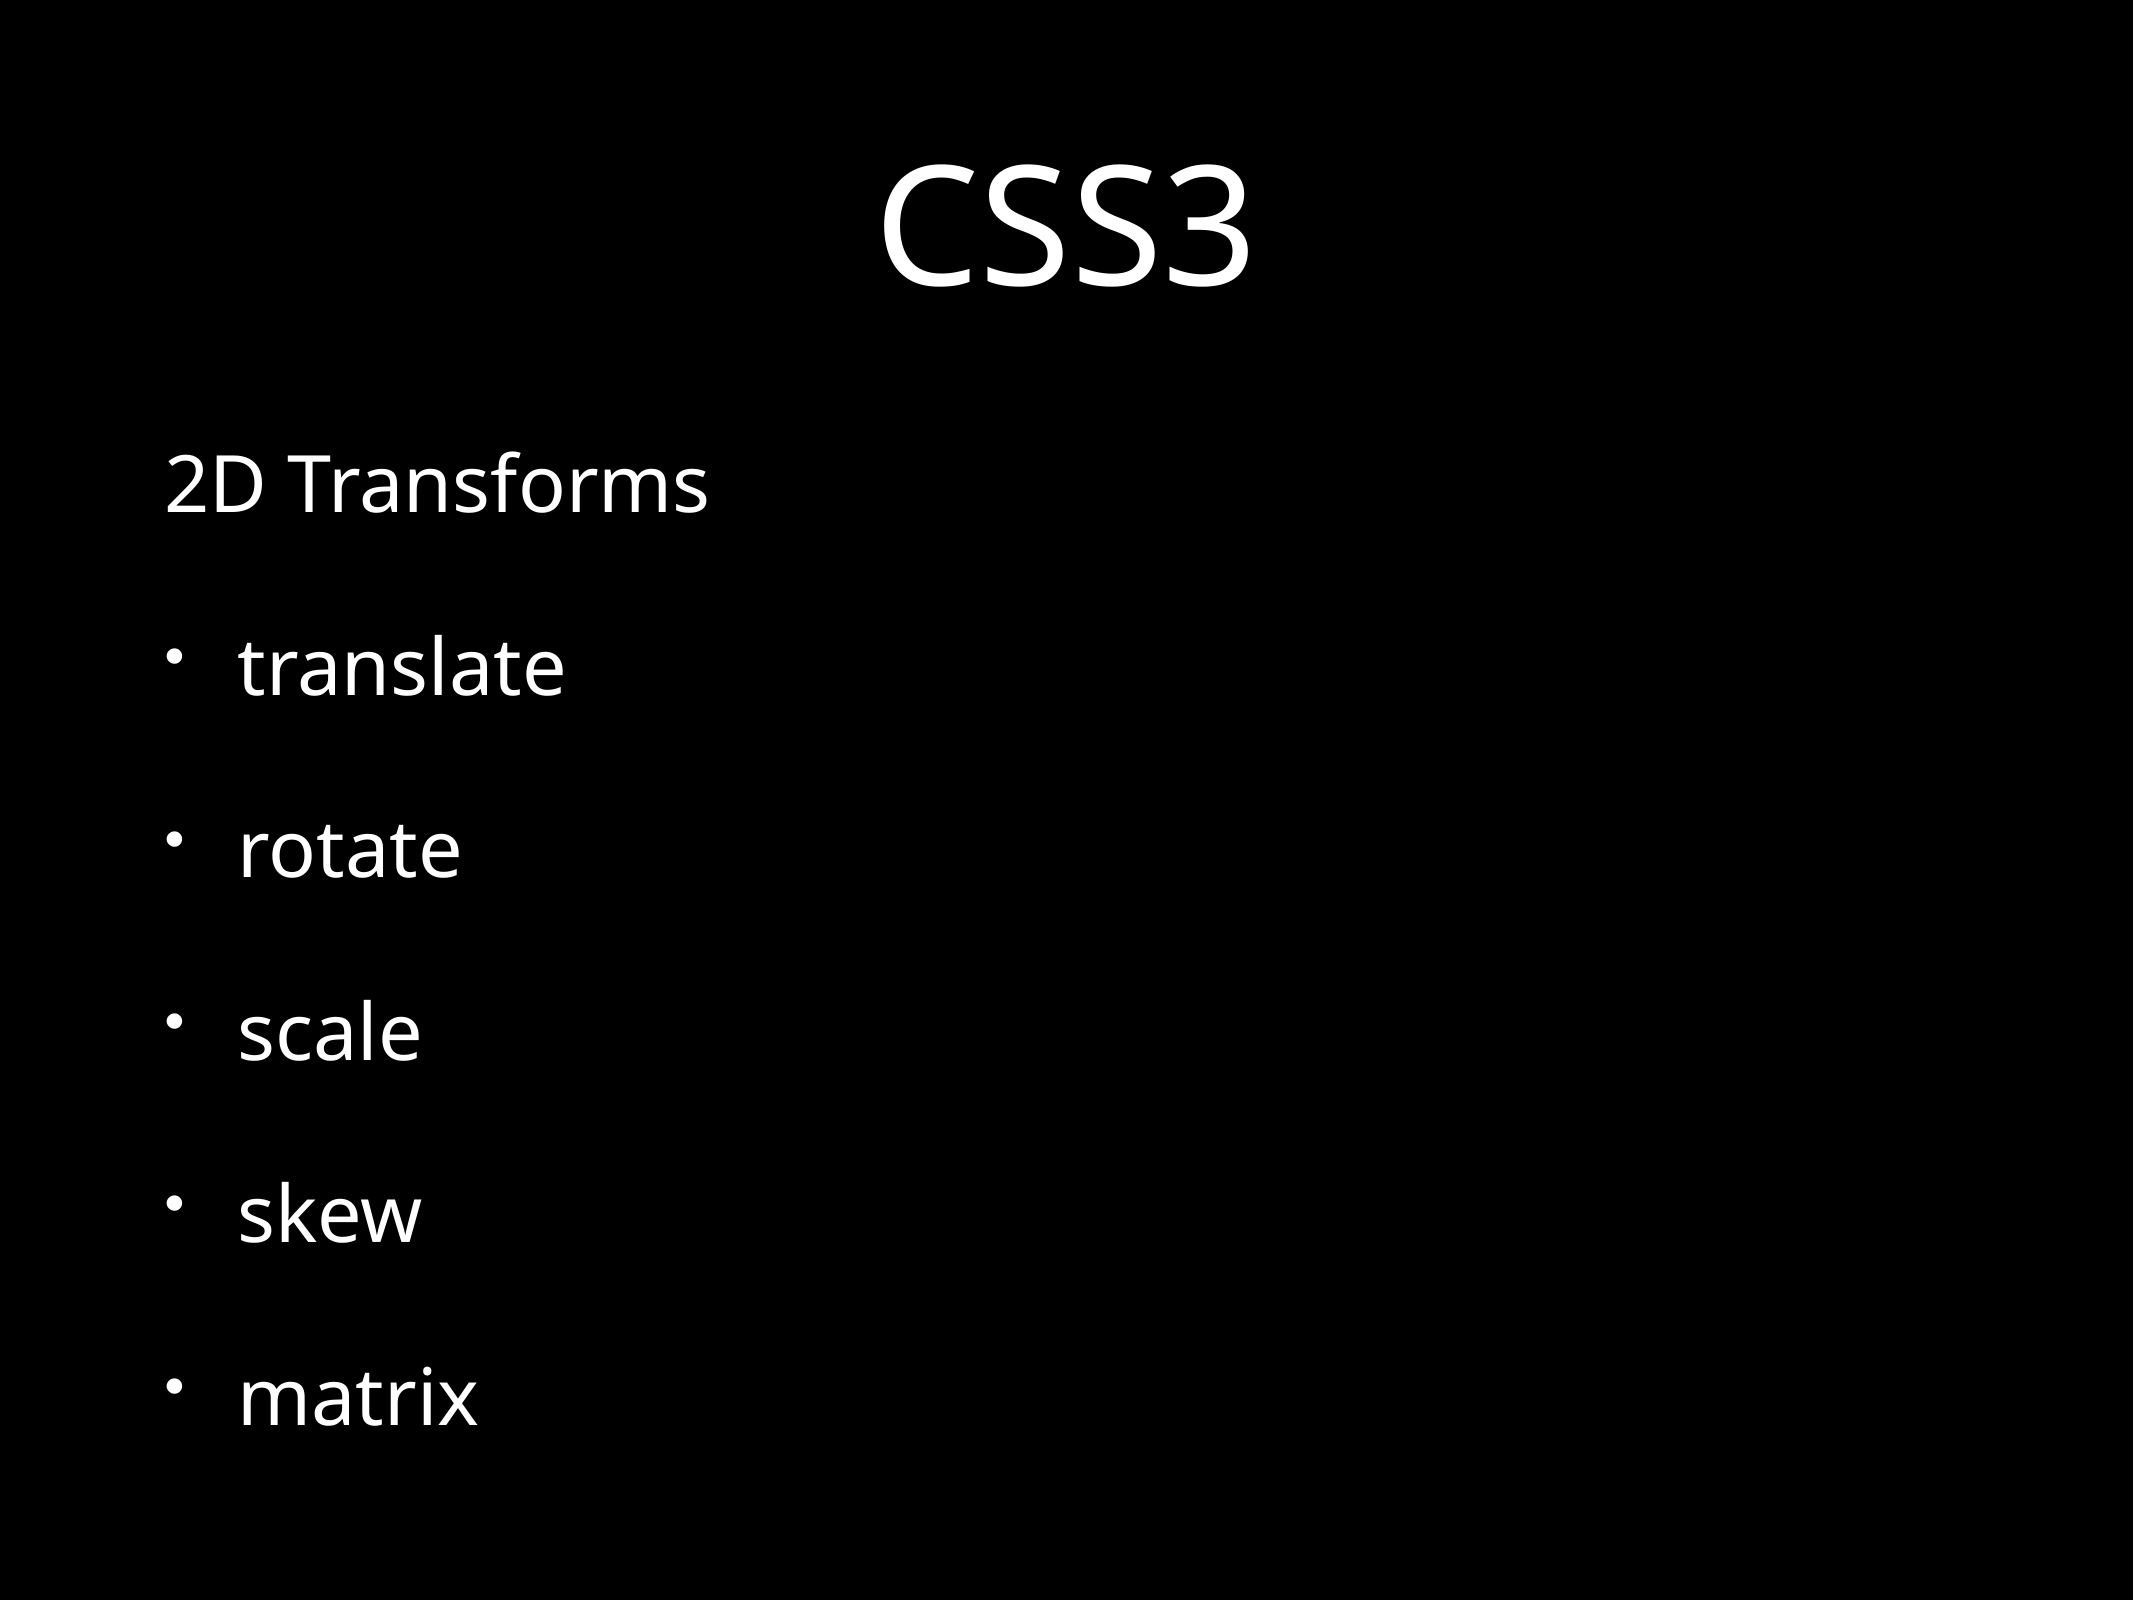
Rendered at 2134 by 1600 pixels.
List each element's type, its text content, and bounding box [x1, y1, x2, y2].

list 2D Transforms translate rotate scale skew matrix [155, 424, 1978, 1457]
title CSS3 [155, 41, 1978, 397]
